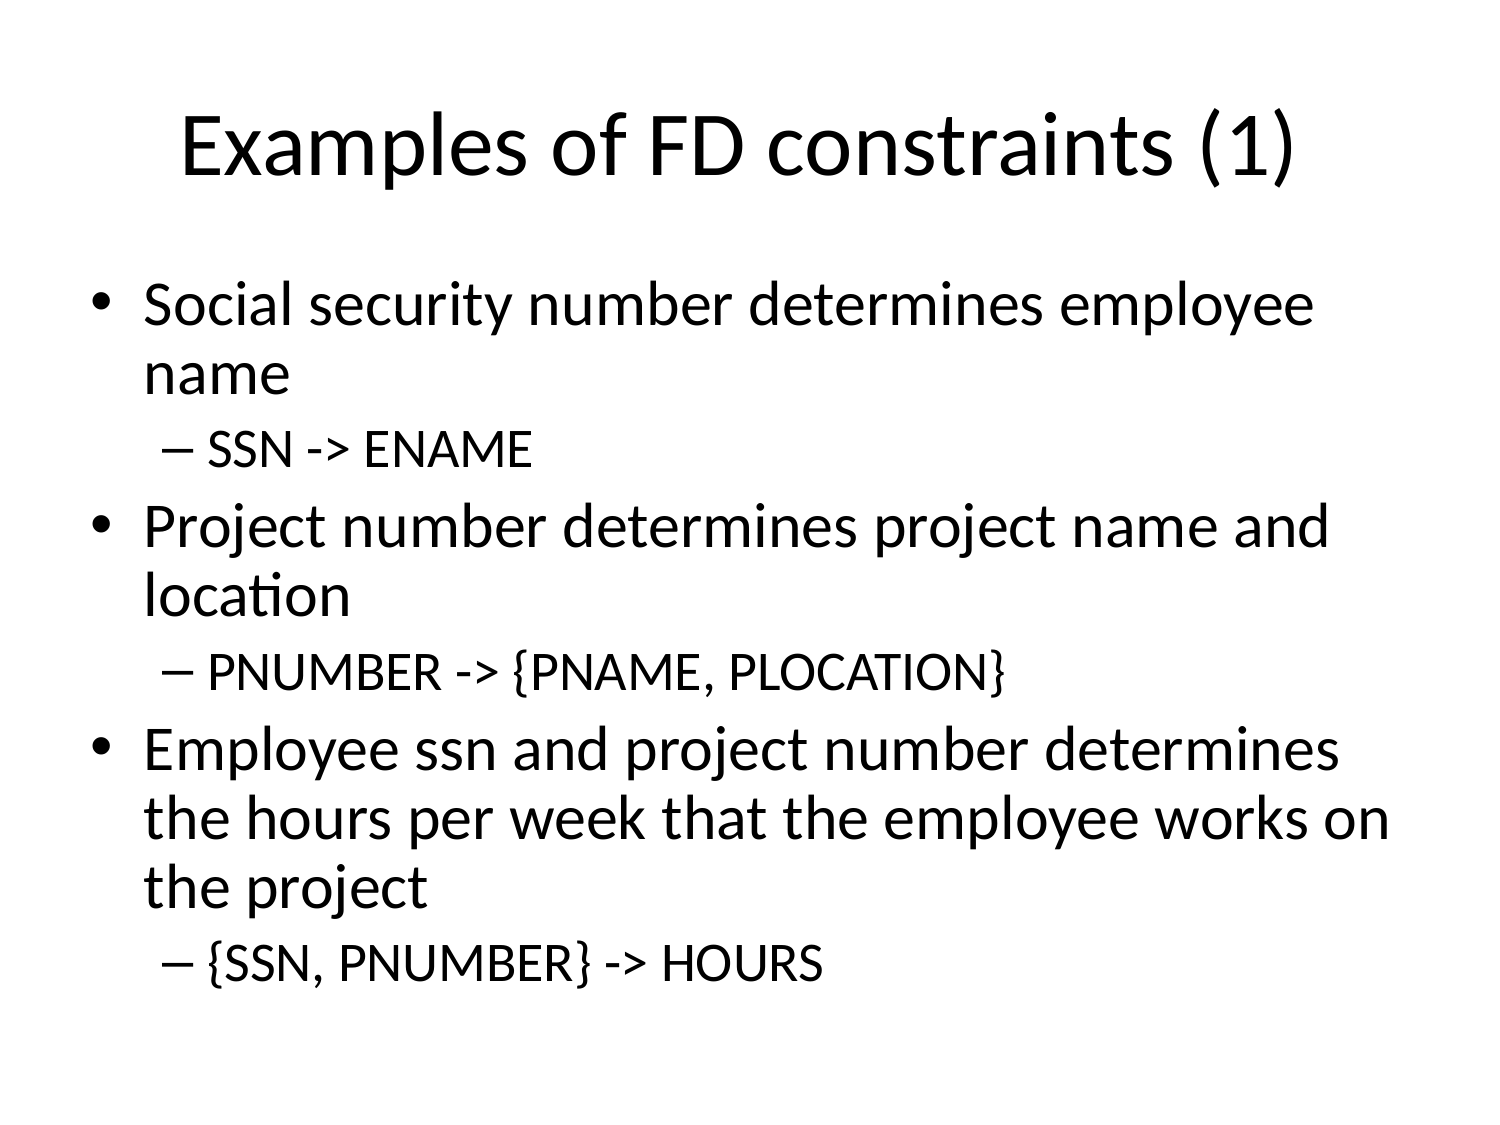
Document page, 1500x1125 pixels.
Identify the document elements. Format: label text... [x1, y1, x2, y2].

list Social security number determines employee name SSN -> ENAME Project number determines project name and location PNUMBER -> {PNAME, PLOCATION} Employee ssn and project number determines the hours per week that the employee works on the project {SSN, PNUMBER} -> HOURS [75, 262, 1425, 1005]
title Examples of FD constraints (1) [75, 45, 1425, 233]
